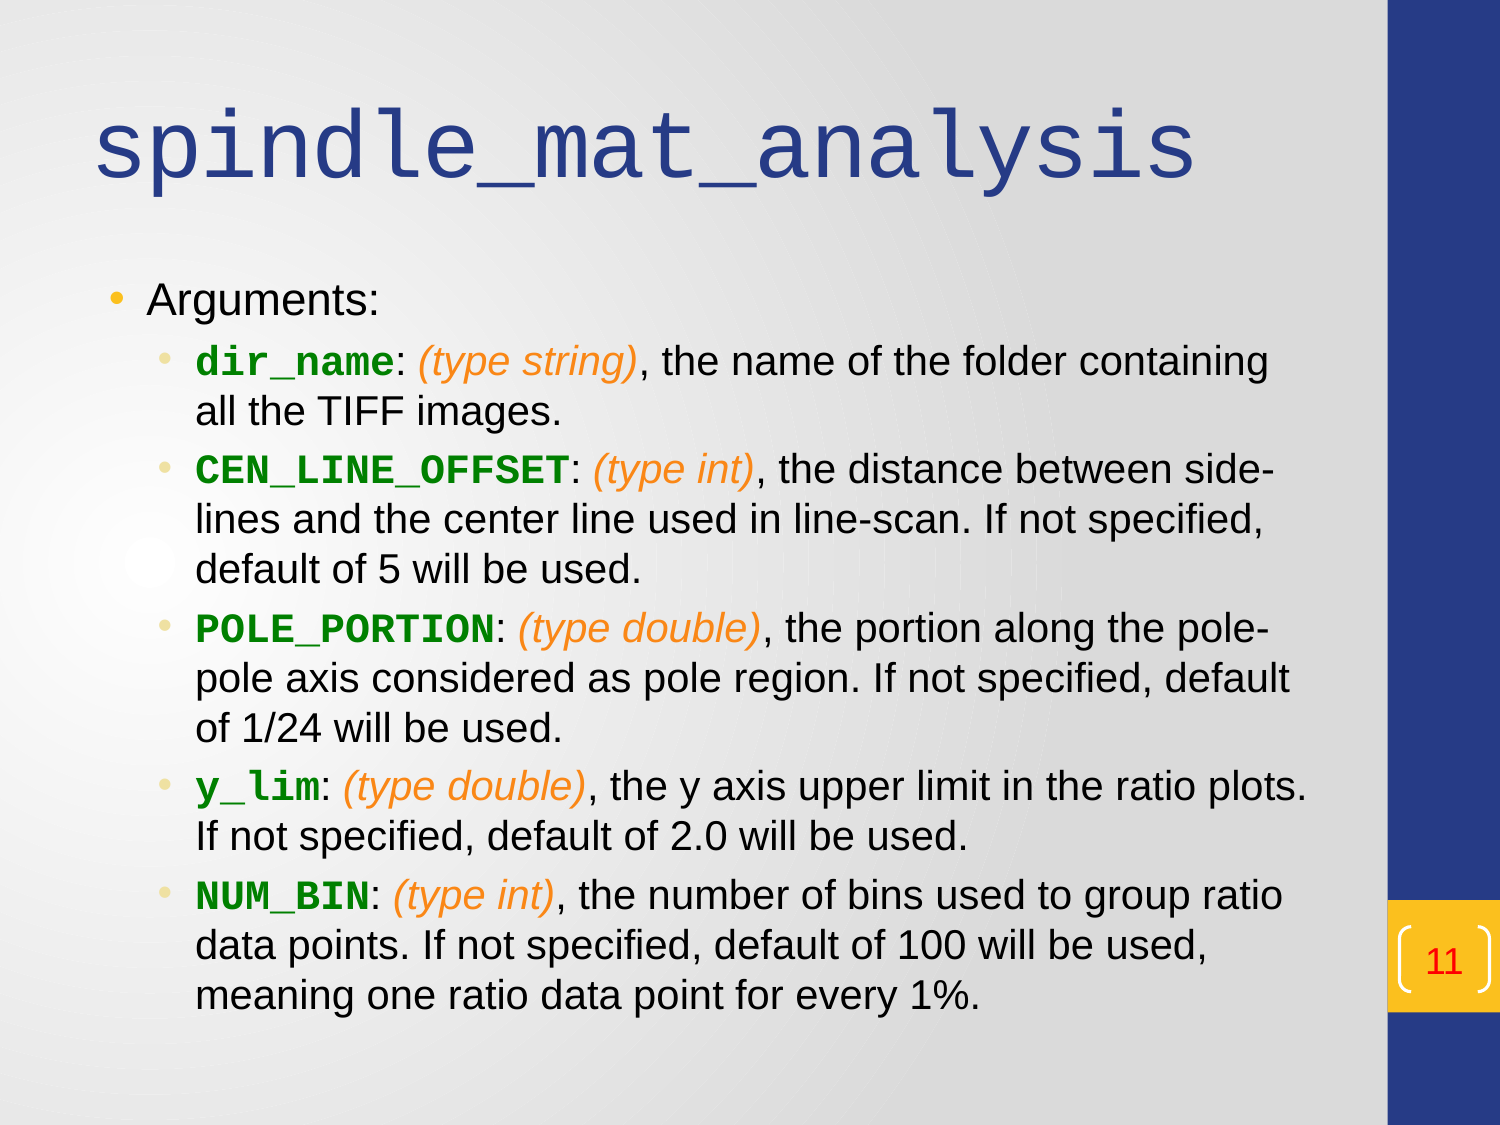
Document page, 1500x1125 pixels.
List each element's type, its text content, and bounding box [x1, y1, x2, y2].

list Arguments: dir_name: (type string), the name of the folder containing all the TIFF images. CEN_LINE_OFFSET: (type int), the distance between side-lines and the center line used in line-scan. If not specified, default of 5 will be used. POLE_PORTION: (type double), the portion along the pole-pole axis considered as pole region. If not specified, default of 1/24 will be used. y_lim: (type double), the y axis upper limit in the ratio plots. If not specified, default of 2.0 will be used. NUM_BIN: (type int), the number of bins used to group ratio data points. If not specified, default of 100 will be used, meaning one ratio data point for every 1%. [75, 262, 1325, 1102]
slide_number 11 [1397, 925, 1492, 994]
title spindle_mat_analysis [75, 45, 1325, 233]
